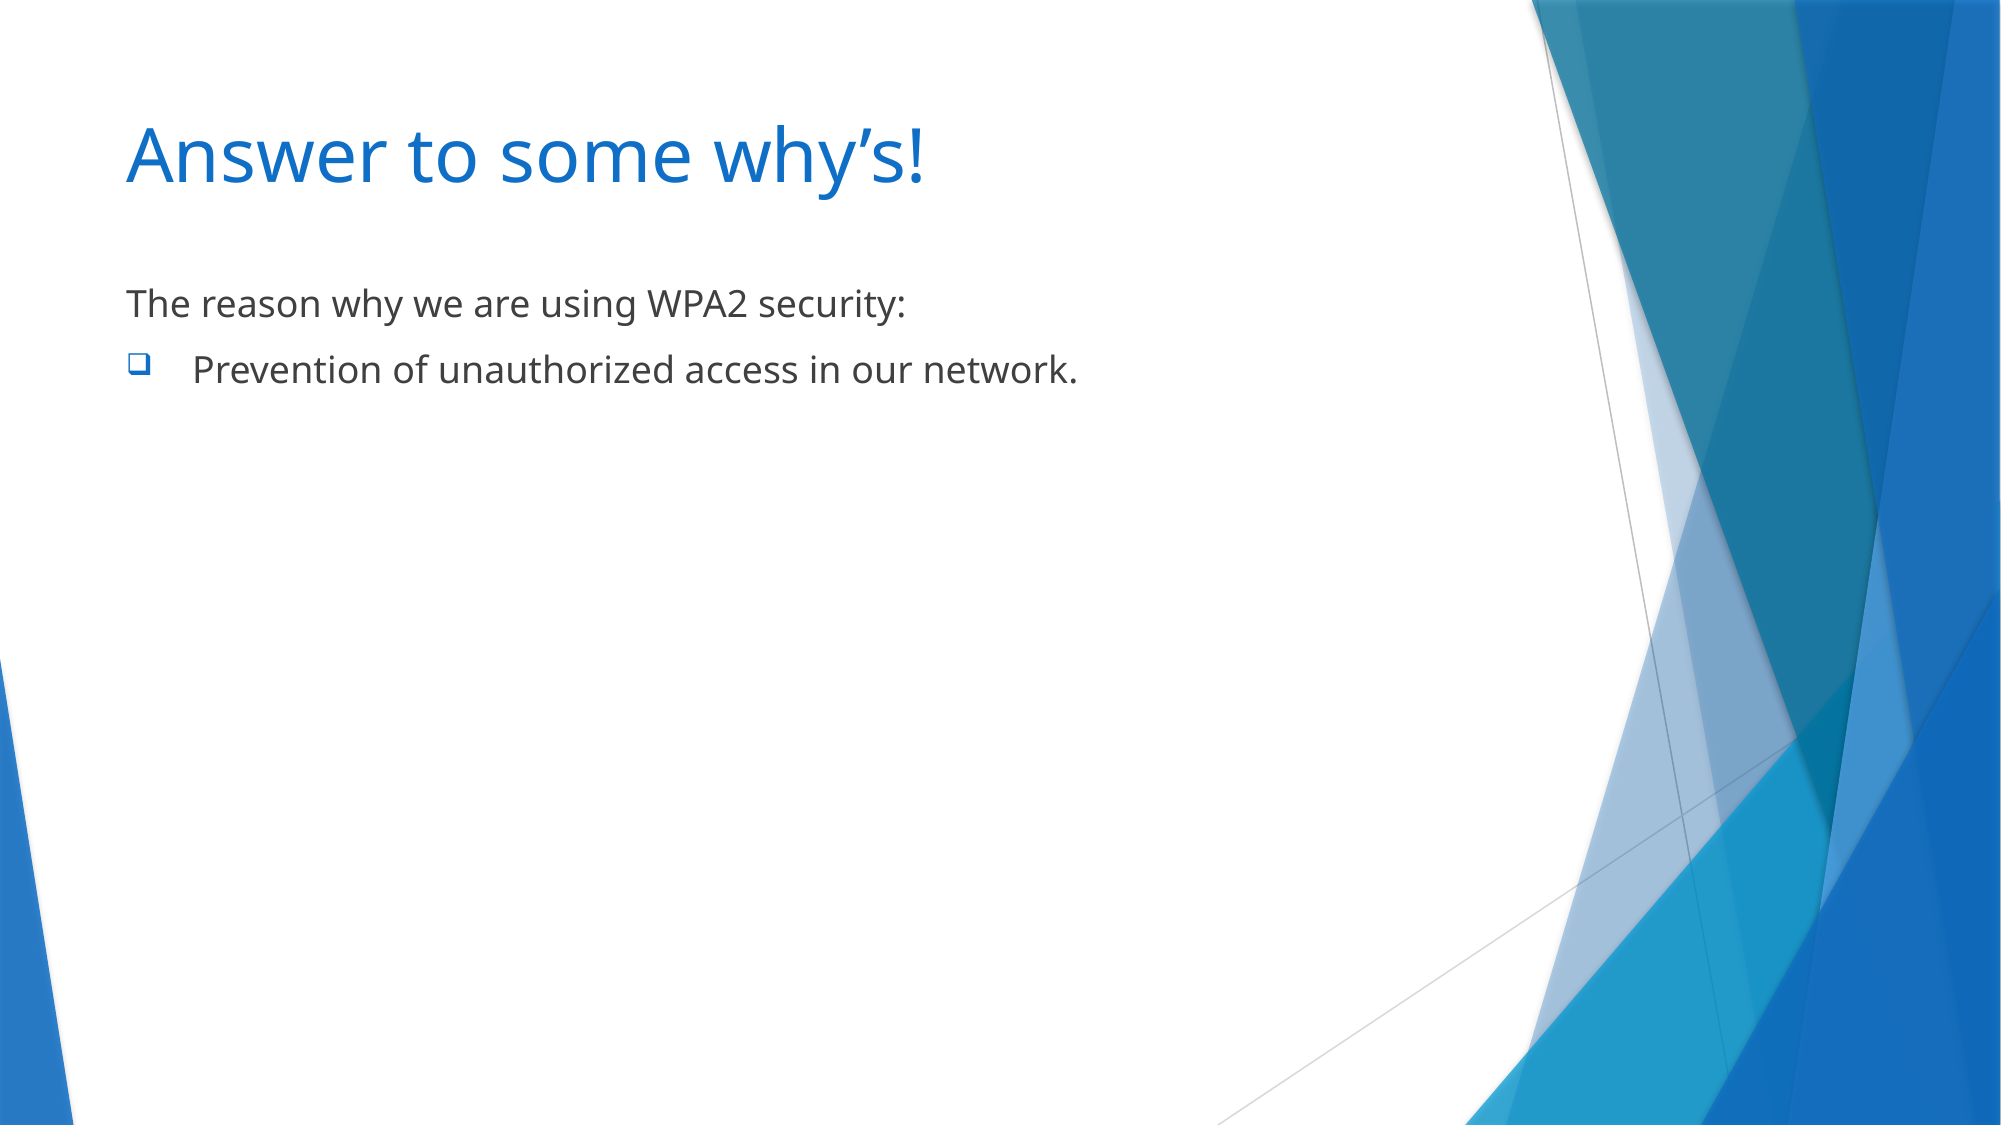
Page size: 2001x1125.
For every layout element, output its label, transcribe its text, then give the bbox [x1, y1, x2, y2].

list The reason why we are using WPA2 security: Prevention of unauthorized access in our network. [111, 272, 1737, 879]
title Answer to some why’s! [111, 99, 1522, 272]
